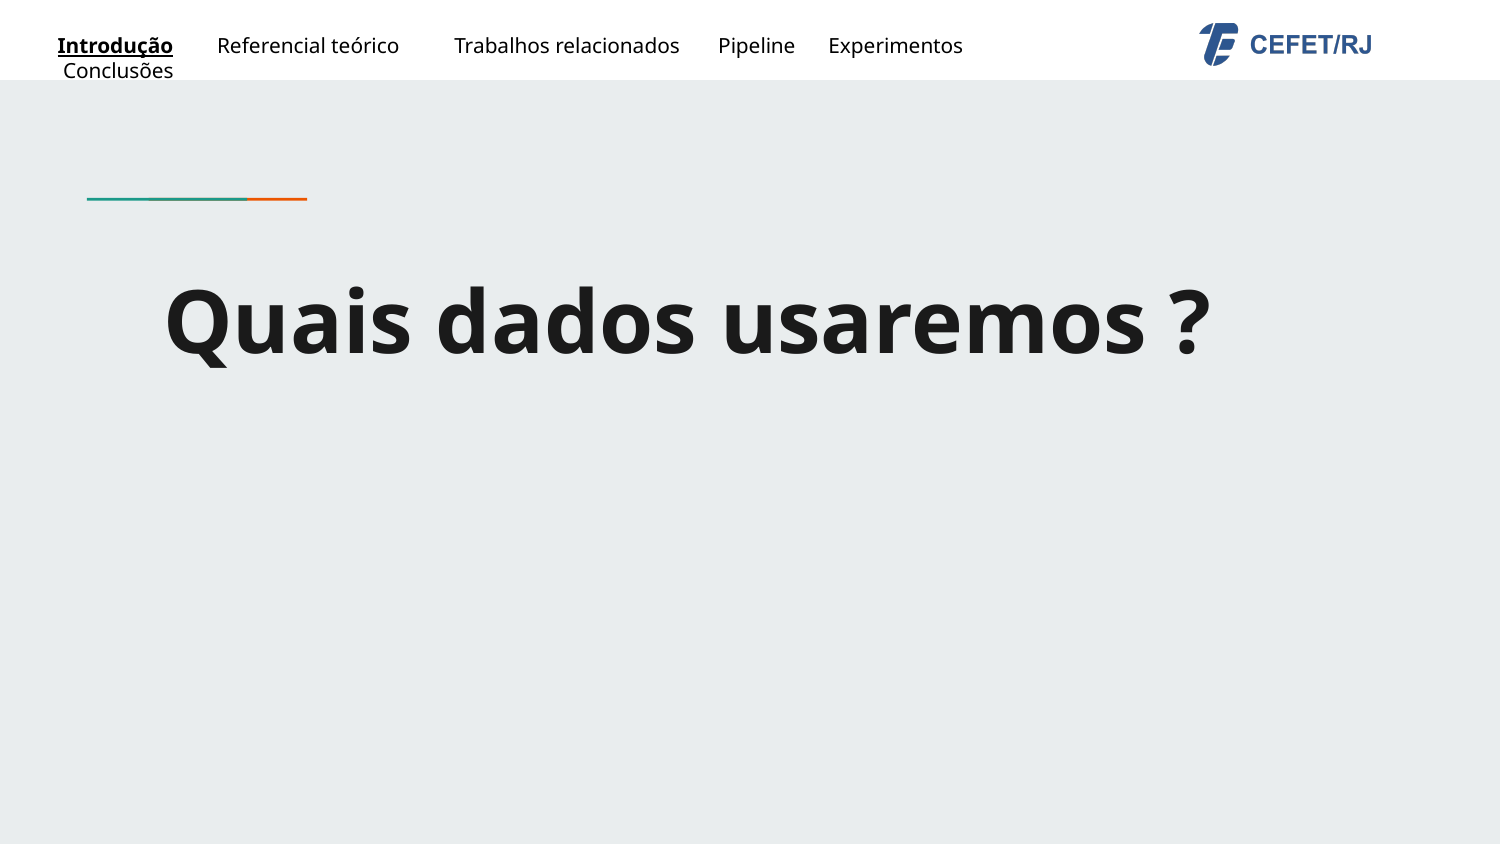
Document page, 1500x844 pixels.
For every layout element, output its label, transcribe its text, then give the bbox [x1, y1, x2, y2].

text_box Introdução Referencial teórico Trabalhos relacionados Pipeline Experimentos Conclusões [42, 17, 1148, 63]
title Quais dados usaremos ? [148, 250, 1410, 524]
picture [1198, 22, 1371, 66]
